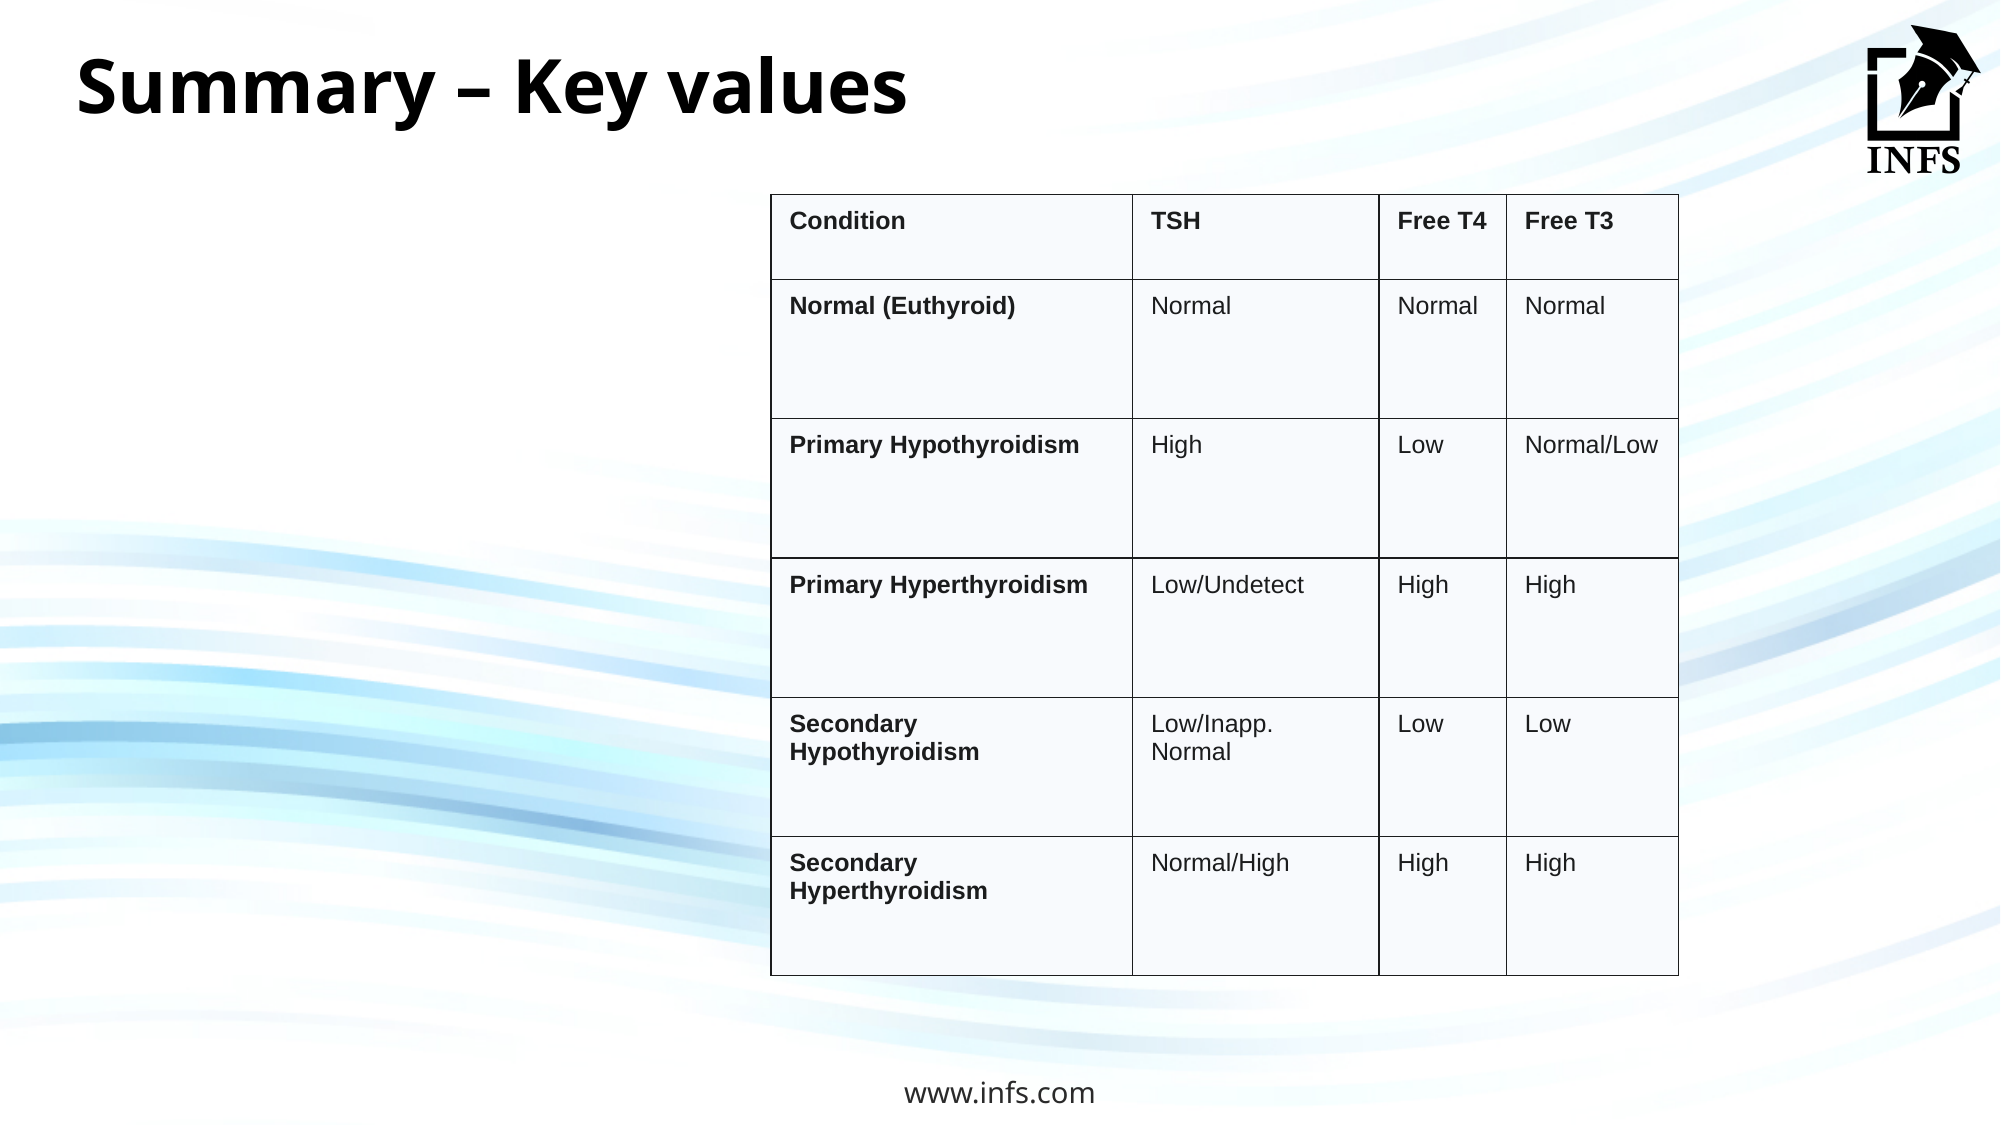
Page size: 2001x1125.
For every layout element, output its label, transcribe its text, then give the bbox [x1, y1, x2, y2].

table_cell Normal [1507, 280, 1678, 418]
table_cell Low [1380, 698, 1506, 836]
table_cell Normal [1133, 280, 1378, 418]
table_cell Low/Inapp. Normal [1133, 698, 1378, 836]
table_cell Primary Hypothyroidism [772, 419, 1132, 557]
table_cell Secondary Hypothyroidism [772, 698, 1132, 836]
table_cell Primary Hyperthyroidism [772, 559, 1132, 697]
title Summary – Key values [61, 36, 1685, 142]
table_header Free T3 [1507, 195, 1678, 279]
table_cell Normal/High [1133, 837, 1378, 975]
table_cell High [1507, 559, 1678, 697]
table_header Condition [772, 195, 1132, 279]
table_cell Low/Undetect [1133, 559, 1378, 697]
table_header Free T4 [1380, 195, 1506, 279]
table_cell High [1380, 837, 1506, 975]
table_header TSH [1133, 195, 1378, 279]
table_cell High [1380, 559, 1506, 697]
table_cell Low [1380, 419, 1506, 557]
picture [0, 0, 2001, 1125]
table_cell Normal [1380, 280, 1506, 418]
table_cell High [1133, 419, 1378, 557]
table_cell Low [1507, 698, 1678, 836]
table_cell Secondary Hyperthyroidism [772, 837, 1132, 975]
table_cell High [1507, 837, 1678, 975]
table_cell Normal (Euthyroid) [772, 280, 1132, 418]
table_cell Normal/Low [1507, 419, 1678, 557]
